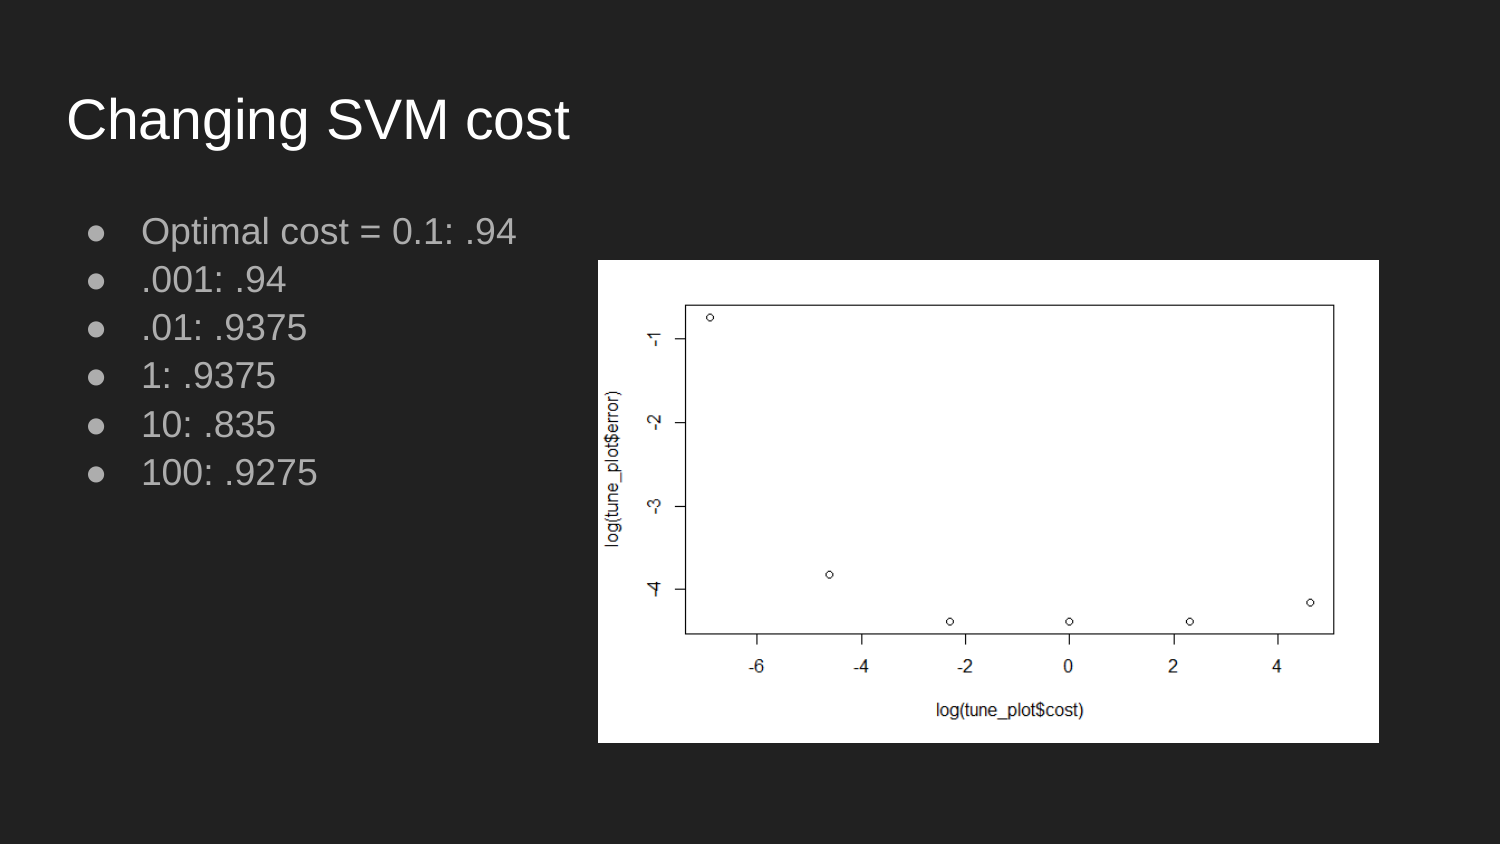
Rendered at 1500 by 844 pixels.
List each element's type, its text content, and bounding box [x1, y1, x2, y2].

list Optimal cost = 0.1: .94 .001: .94 .01: .9375 1: .9375 10: .835 100: .9275 [51, 189, 1449, 786]
title Changing SVM cost [51, 72, 1449, 167]
picture [597, 260, 1380, 744]
